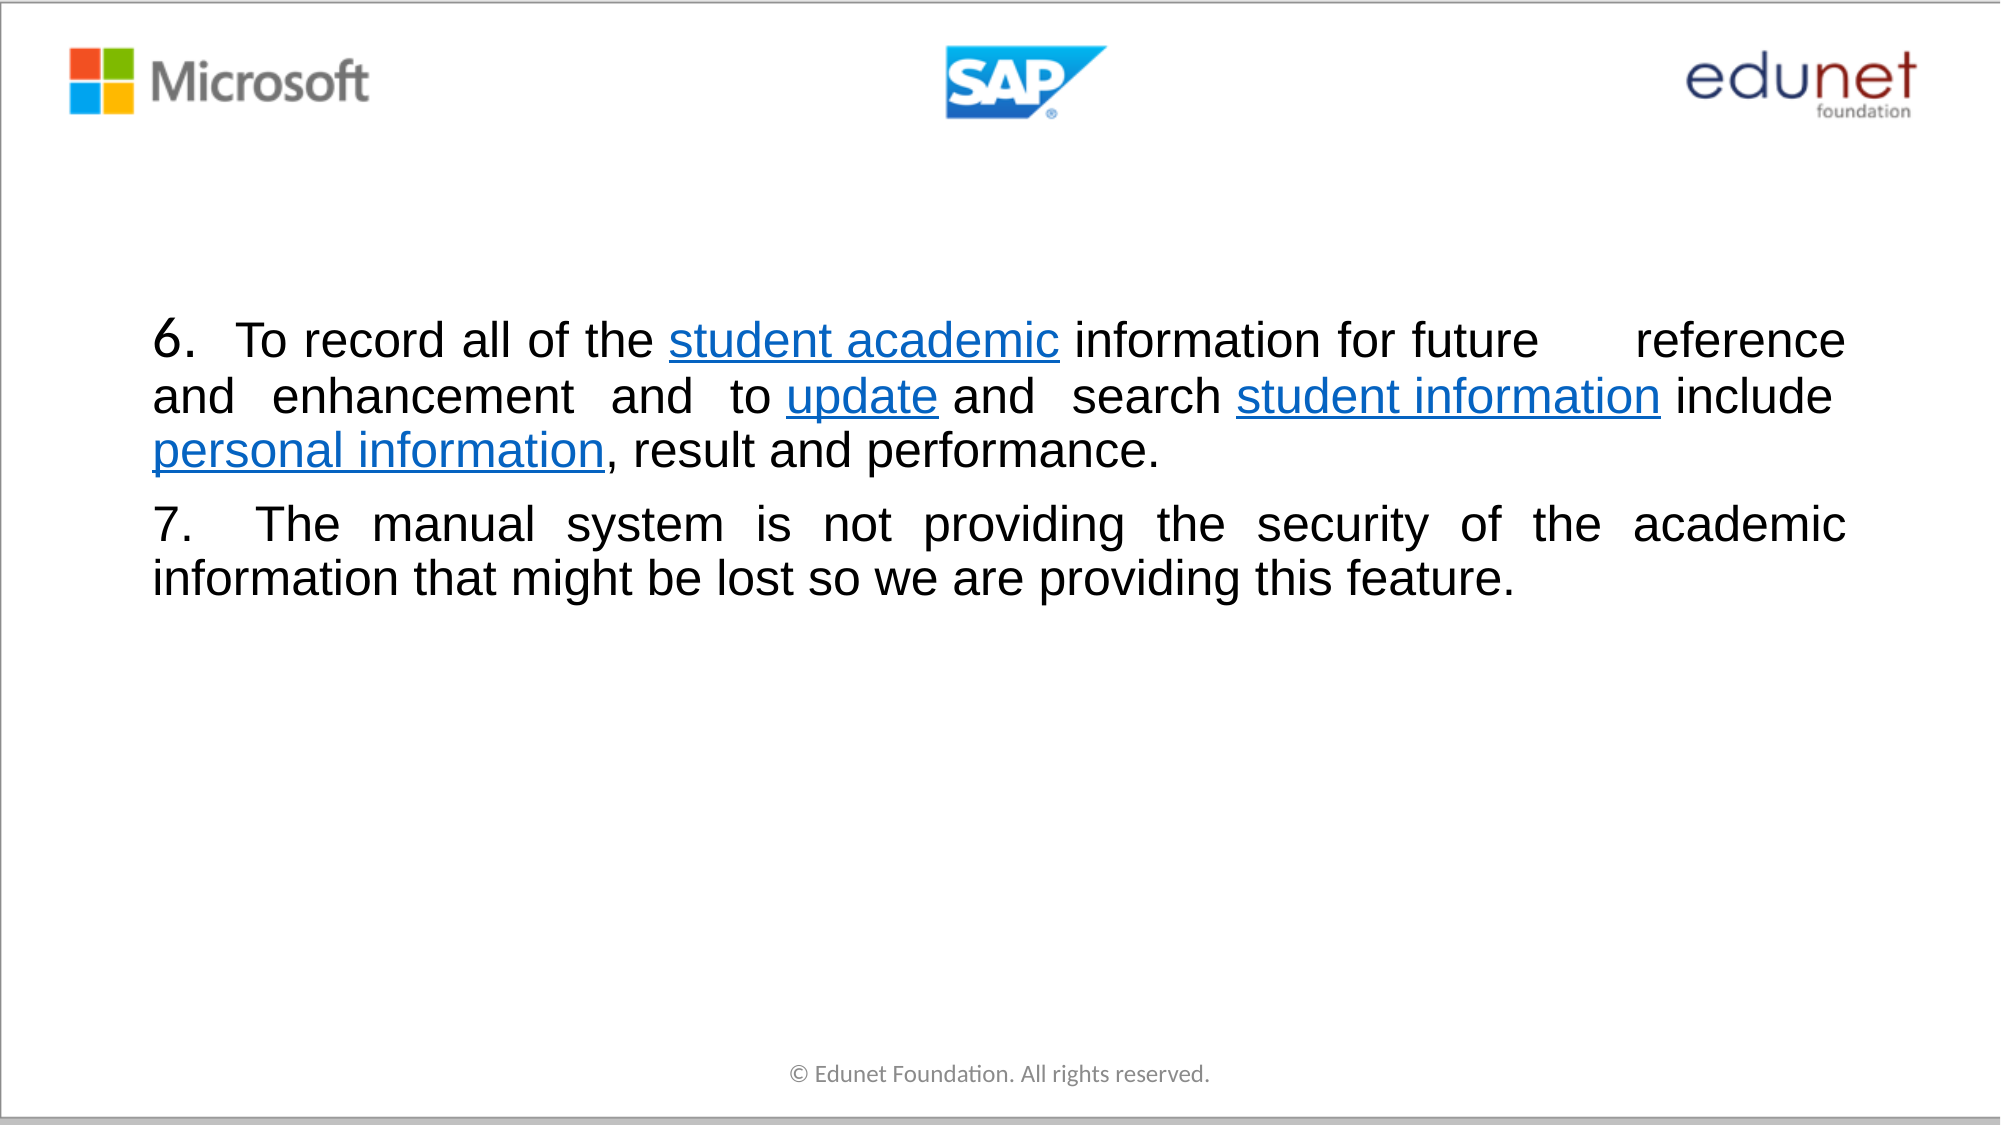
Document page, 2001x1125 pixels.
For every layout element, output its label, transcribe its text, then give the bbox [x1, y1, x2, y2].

picture [0, 0, 2001, 1125]
list 6. To record all of the student academic information for future reference and enhancement and to update and search student information include personal information, result and performance. 7. The manual system is not providing the security of the academic information that might be lost so we are providing this feature. [137, 299, 1863, 1014]
footer © Edunet Foundation. All rights reserved. [662, 1042, 1338, 1103]
